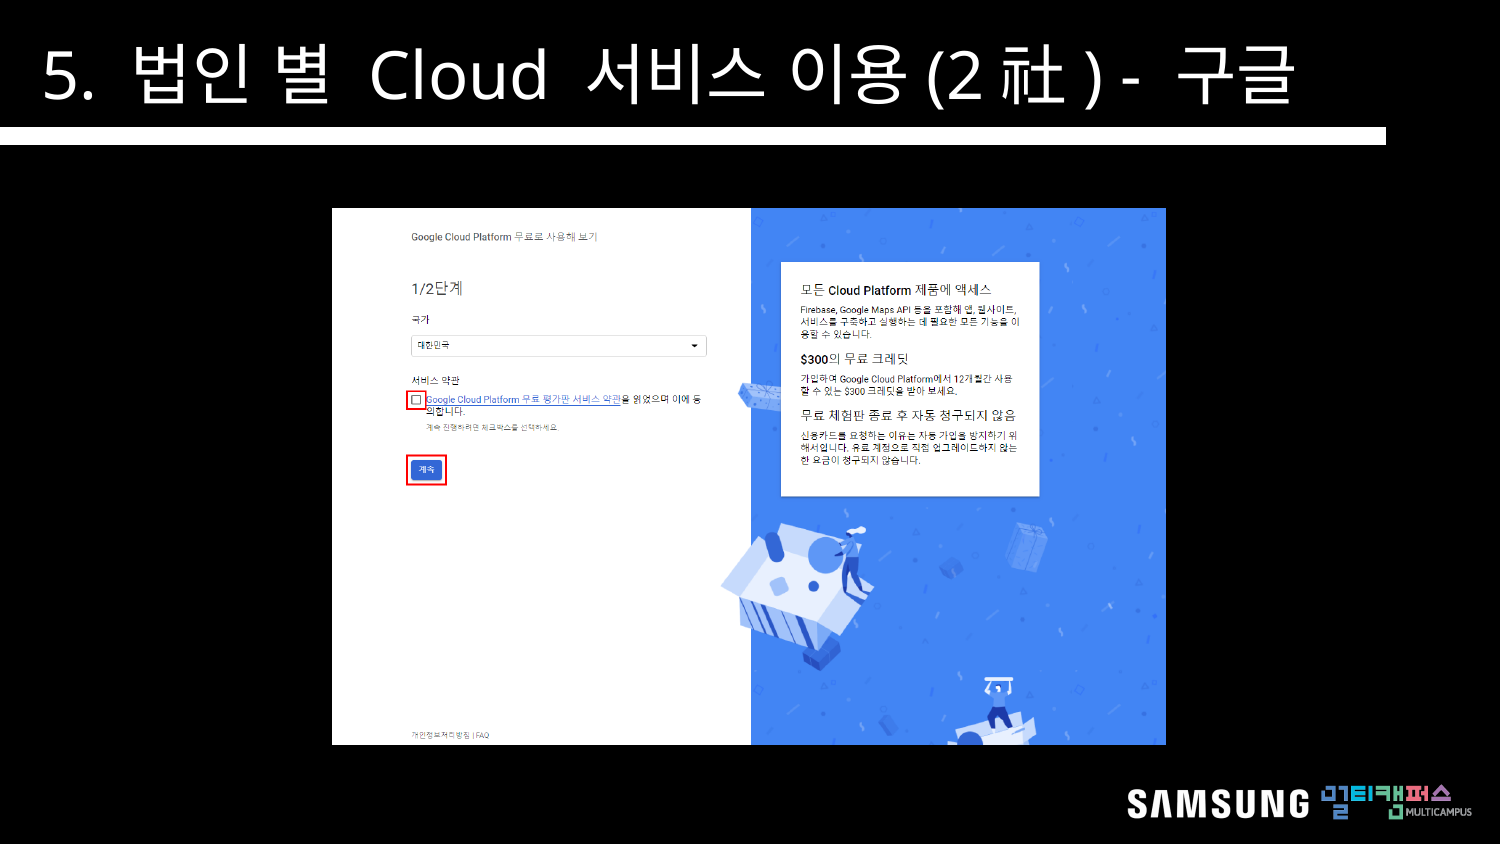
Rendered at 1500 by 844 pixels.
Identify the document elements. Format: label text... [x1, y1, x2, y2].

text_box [1126, 781, 1475, 823]
picture [331, 208, 1167, 745]
subtitle 5. 법인 별 Cloud 서비스 이용(2社) - 구글 [26, 17, 1346, 117]
